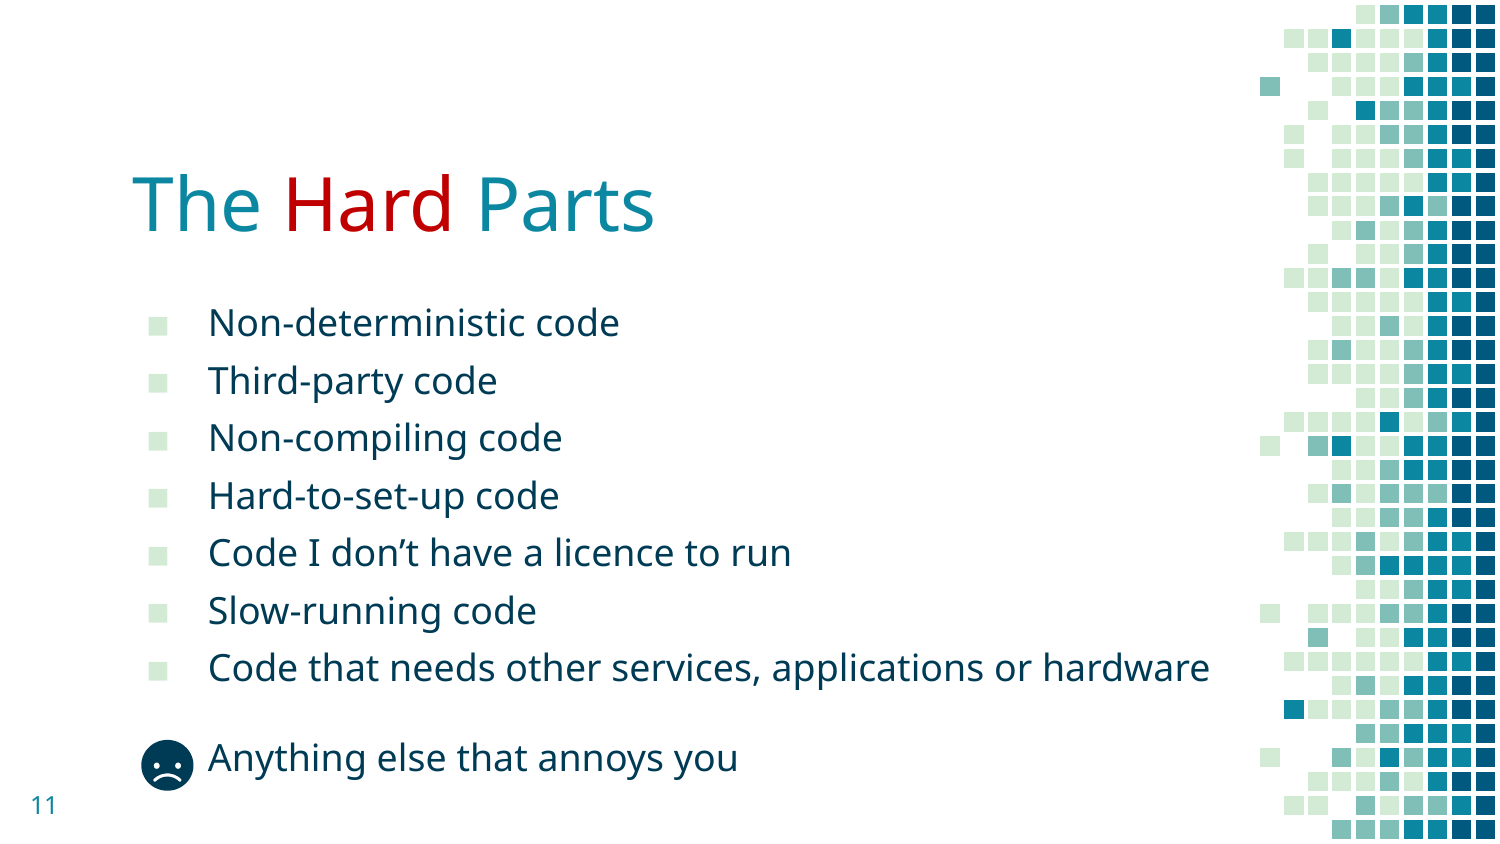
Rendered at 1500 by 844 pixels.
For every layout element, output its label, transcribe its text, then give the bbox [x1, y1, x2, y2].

title The Hard Parts [117, 121, 1227, 262]
list Non-deterministic code Third-party code Non-compiling code Hard-to-set-up code Code I don’t have a licence to run Slow-running code Code that needs other services, applications or hardware Anything else that annoys you [117, 284, 1227, 774]
text_box [141, 739, 194, 791]
slide_number 11 [15, 774, 105, 839]
